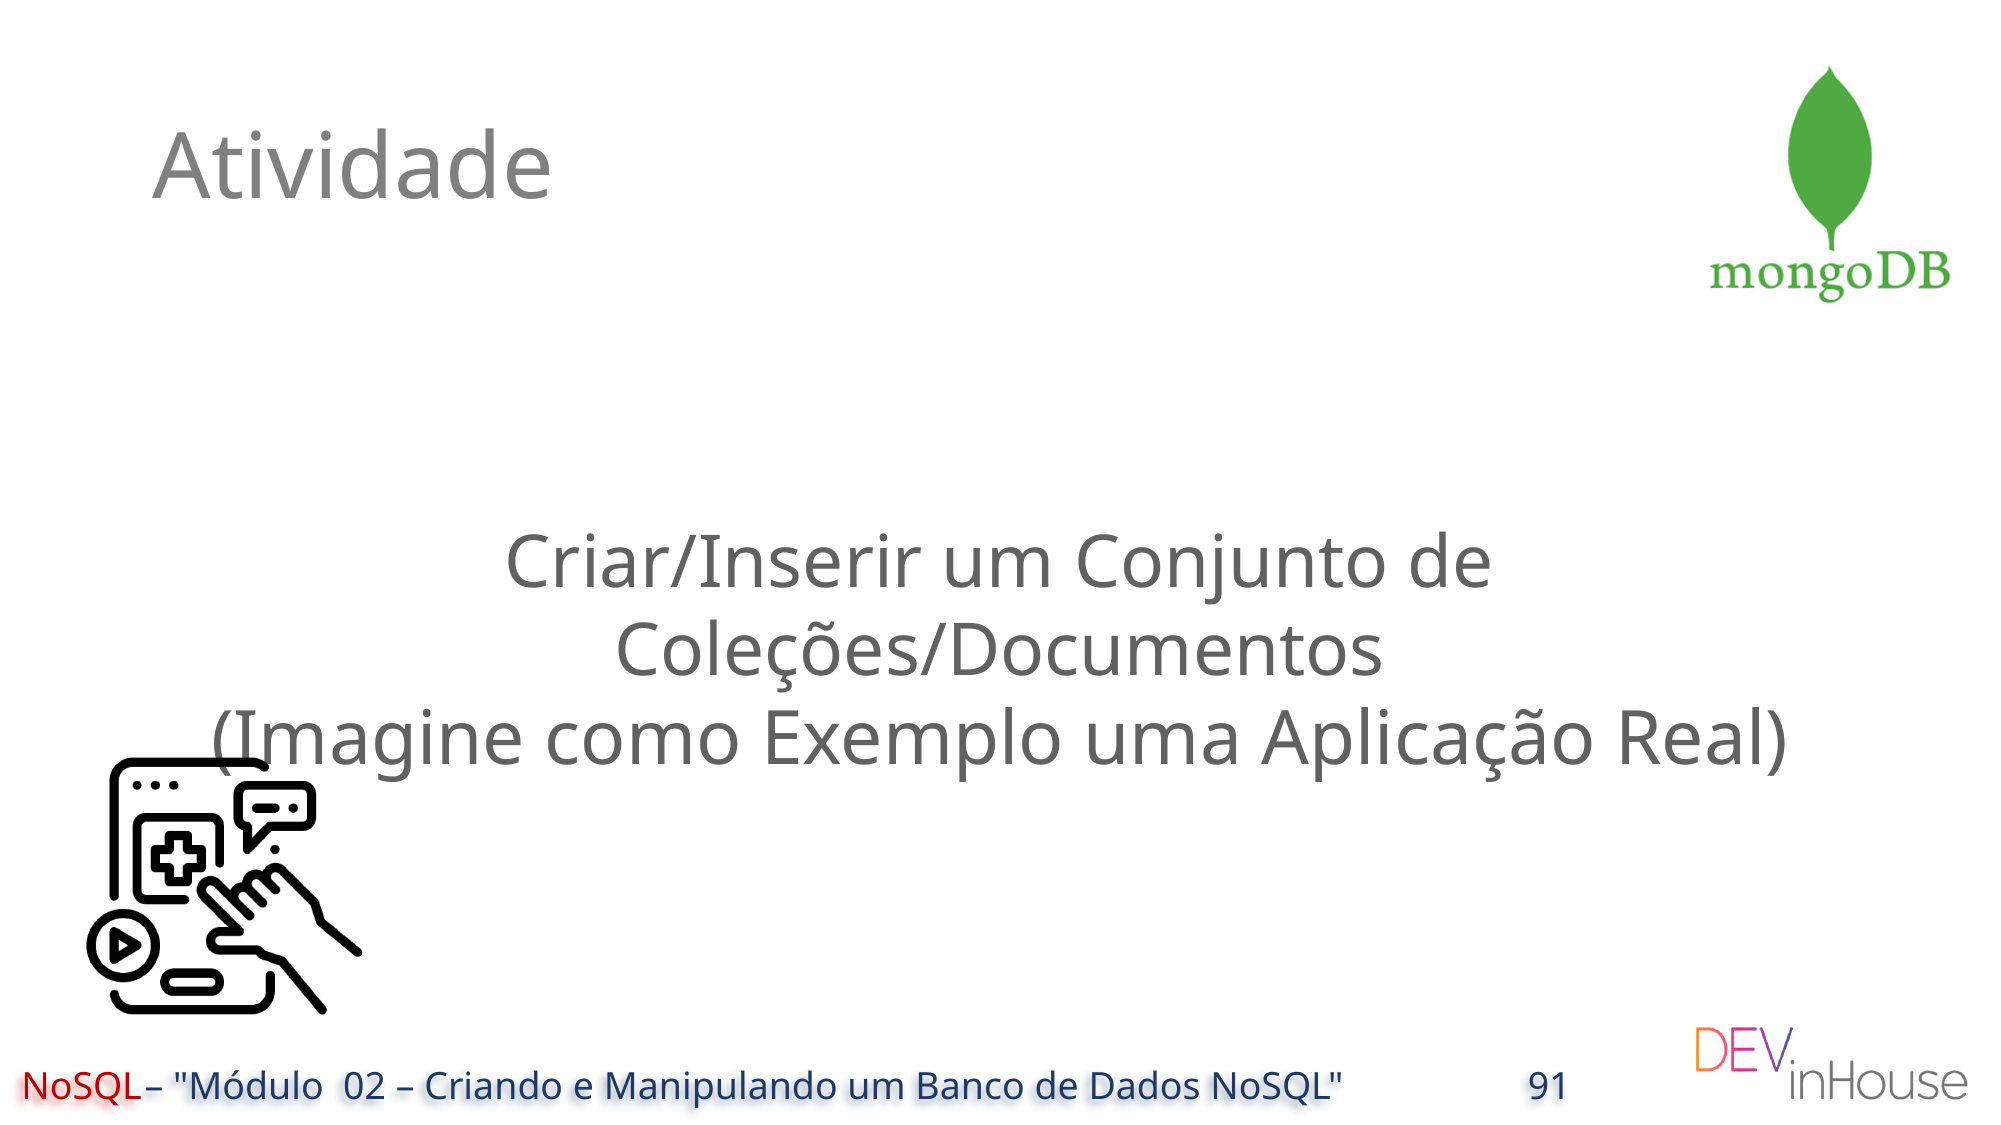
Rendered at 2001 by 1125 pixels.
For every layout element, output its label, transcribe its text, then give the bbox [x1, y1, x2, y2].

picture [1705, 59, 1955, 309]
text_box NoSQL [6, 1054, 122, 1115]
title Atividade [137, 59, 1705, 278]
picture [1689, 1022, 1970, 1106]
text_box – "Módulo 02 – Criando e Manipulando um Banco de Dados NoSQL" 91 [129, 1054, 1638, 1115]
text_box NoSQL [1638, 1054, 2000, 1115]
text_box Criar/Inserir um Conjunto de Coleções/Documentos (Imagine como Exemplo uma Aplicação Real) [137, 507, 1863, 788]
picture [77, 730, 371, 1023]
